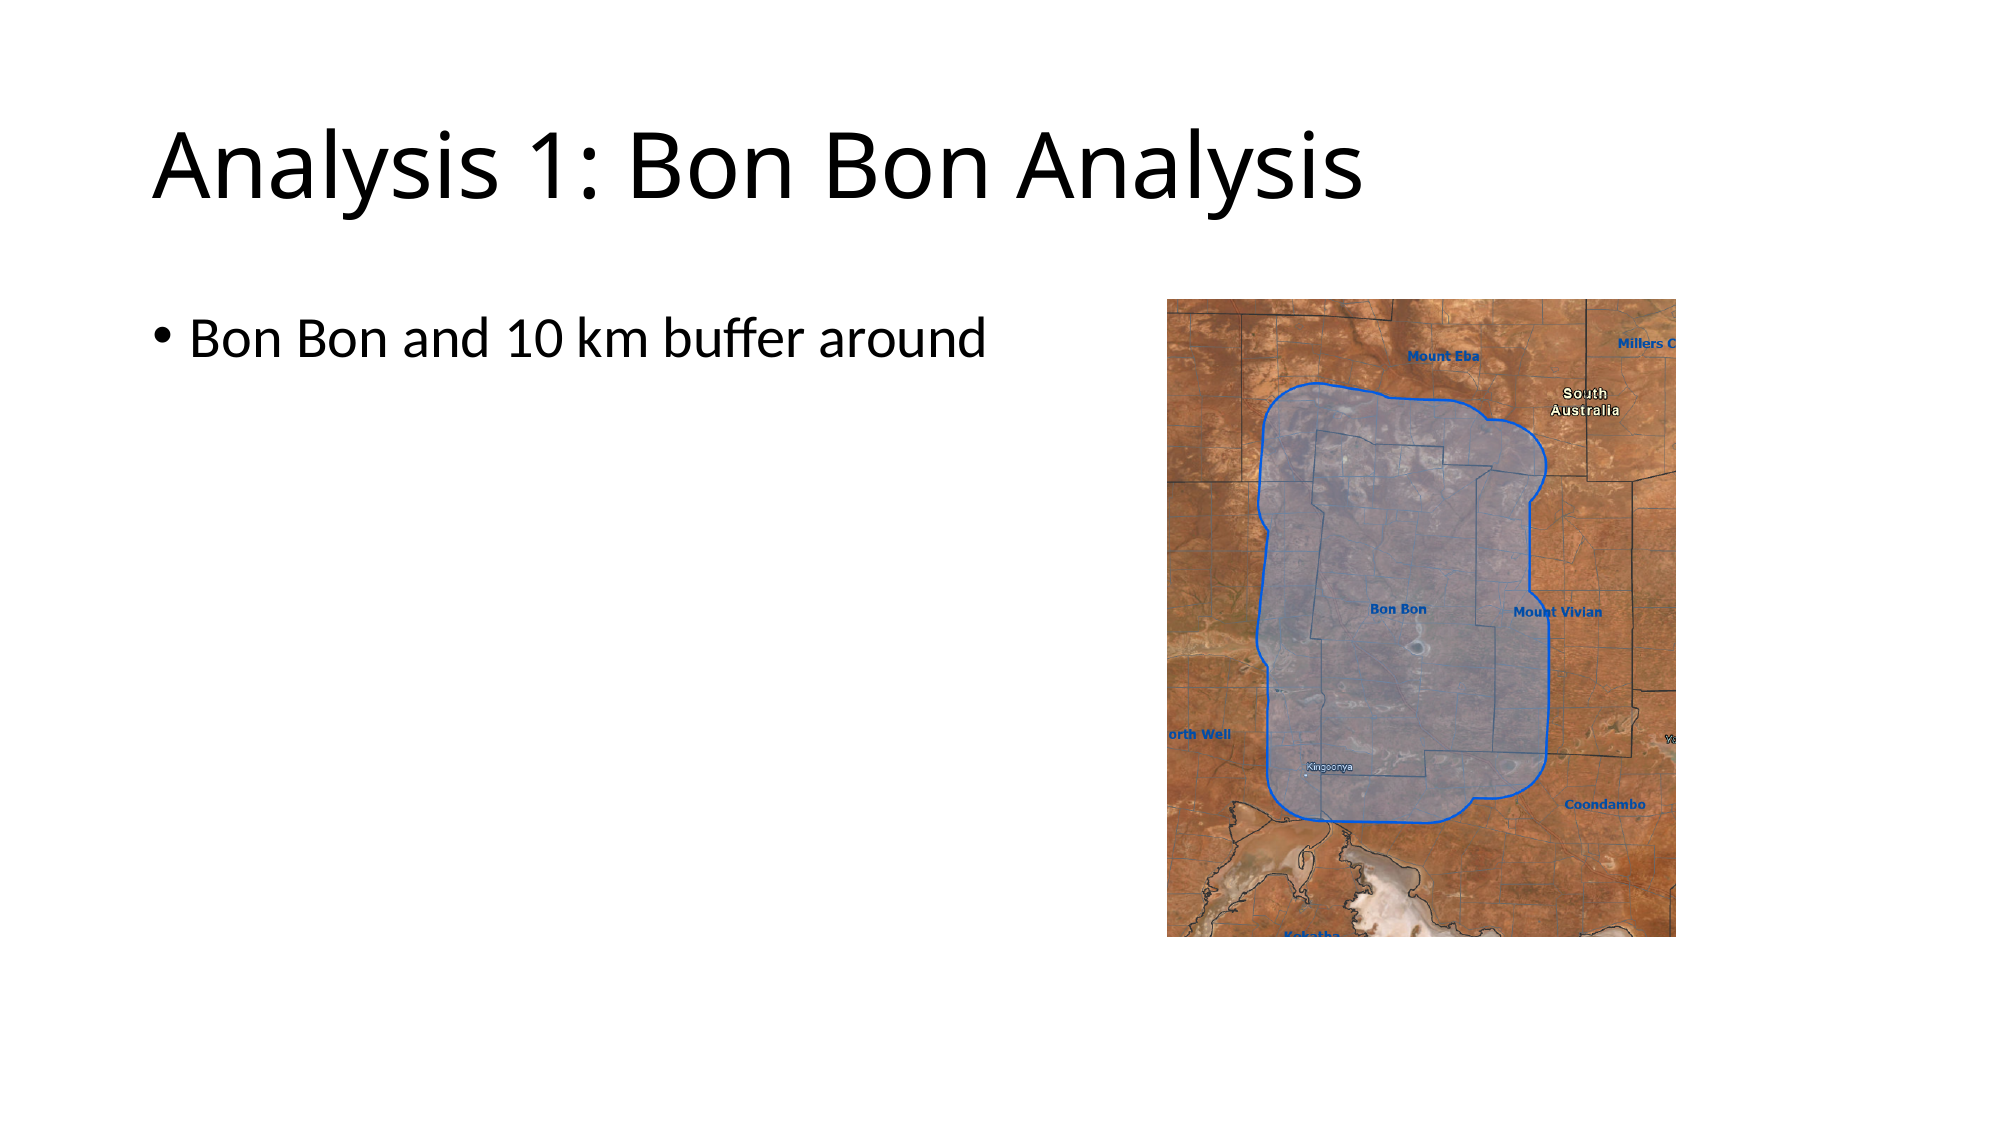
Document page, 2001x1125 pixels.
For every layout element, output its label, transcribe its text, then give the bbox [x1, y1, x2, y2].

list Bon Bon and 10 km buffer around [137, 299, 1863, 1014]
title Analysis 1: Bon Bon Analysis [137, 59, 1863, 278]
picture [1167, 299, 1676, 937]
